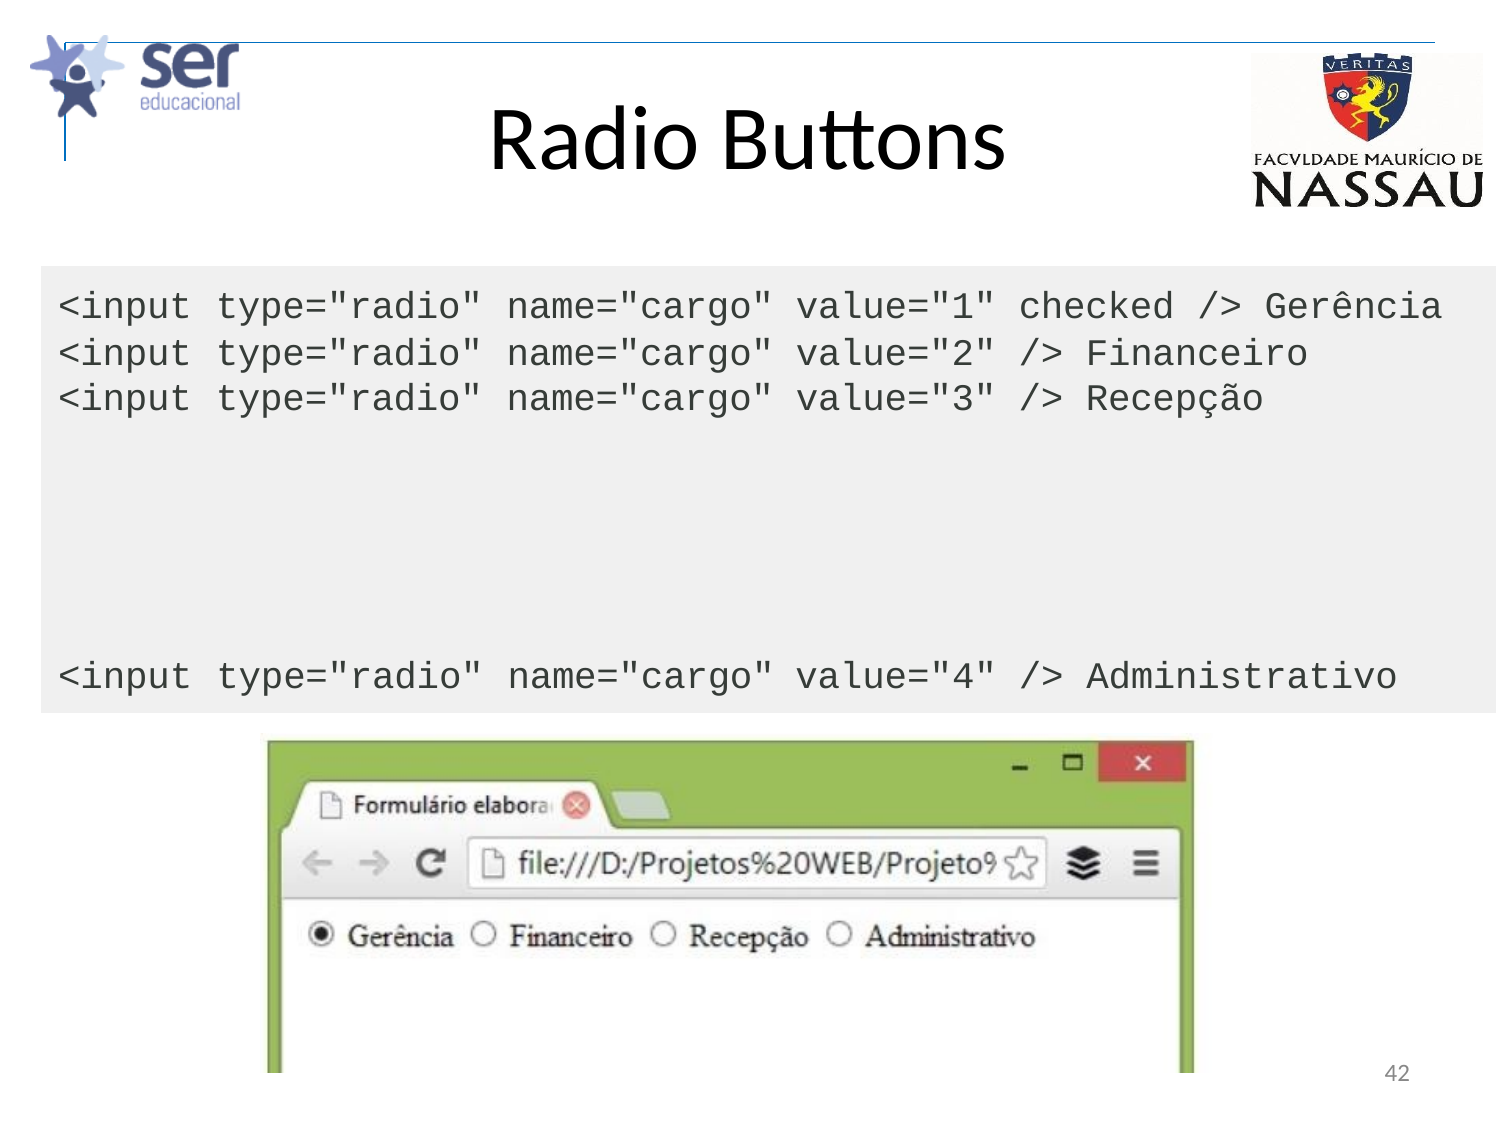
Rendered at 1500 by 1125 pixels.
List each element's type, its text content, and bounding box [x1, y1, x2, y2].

table_cell /> Administrativo [1008, 660, 1496, 713]
table_header name="cargo" [493, 266, 784, 337]
table_cell name="cargo" [493, 382, 784, 660]
picture [260, 733, 1213, 1073]
table_cell value="3" [784, 382, 1008, 660]
table_cell /> Recepção [1008, 382, 1496, 660]
text_box 42 [1382, 1054, 1413, 1087]
title Radio Buttons [486, 75, 1014, 266]
table_cell <input [41, 660, 202, 713]
table_cell value="2" [784, 337, 1008, 382]
table_cell name="cargo" [493, 337, 784, 382]
table_cell type="radio" [202, 337, 493, 382]
table_cell type="radio" [202, 382, 493, 660]
table_cell <input [41, 382, 202, 660]
table_cell type="radio" [202, 660, 493, 713]
table_header value="1" [784, 266, 1008, 337]
picture [1251, 53, 1483, 207]
table_cell value="4" [784, 660, 1008, 713]
picture [30, 35, 242, 120]
table_header checked /> Gerência [1008, 266, 1496, 337]
table_cell name="cargo" [493, 660, 784, 713]
table_cell <input [41, 337, 202, 382]
table_header type="radio" [202, 266, 493, 337]
table_cell /> Financeiro [1008, 337, 1496, 382]
table_header <input [41, 266, 202, 337]
